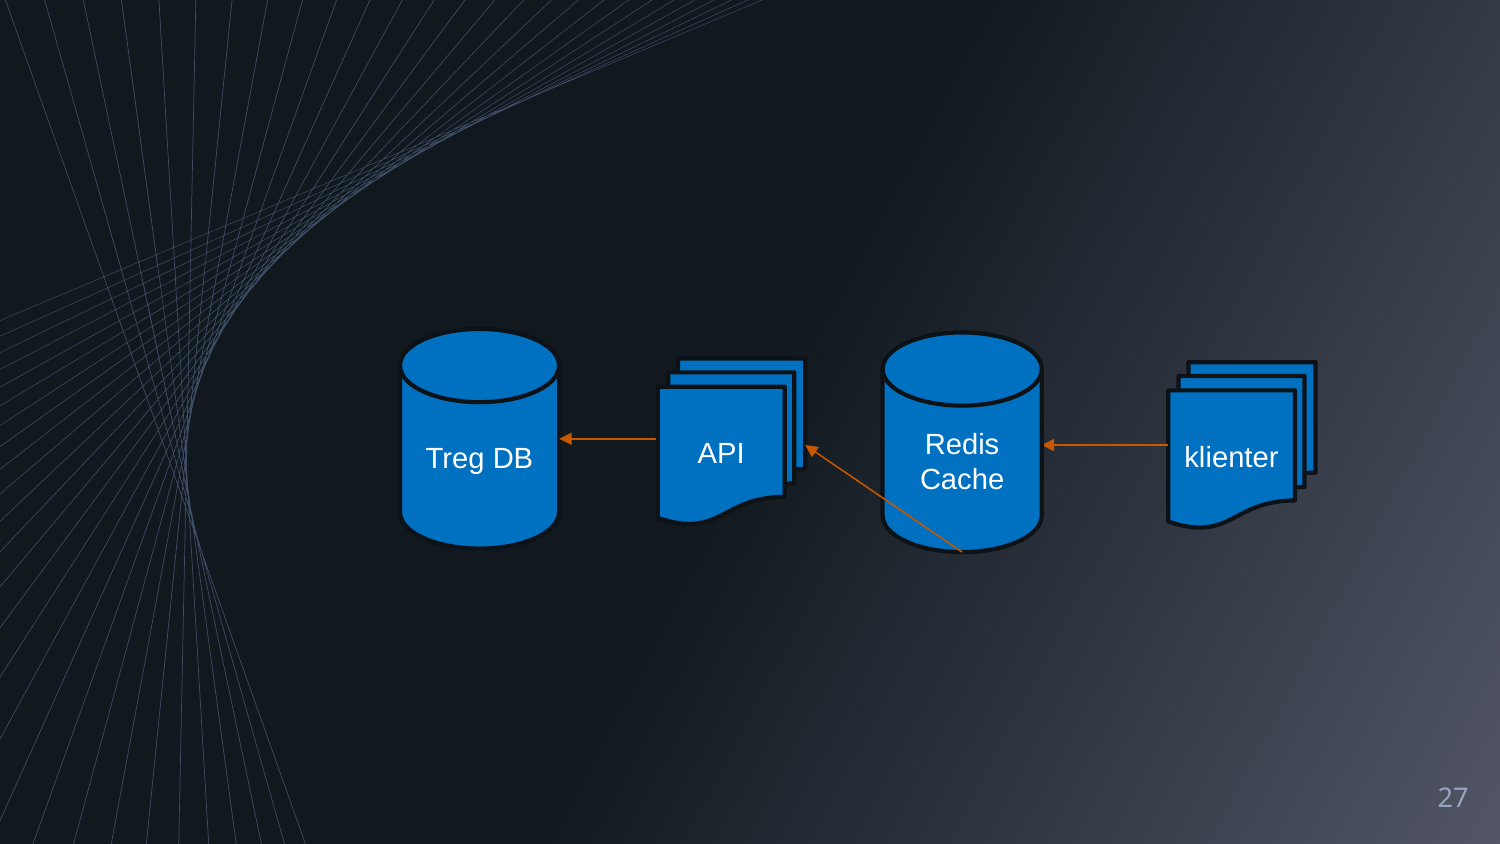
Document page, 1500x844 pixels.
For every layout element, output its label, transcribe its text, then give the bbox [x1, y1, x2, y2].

text_box Treg DB [397, 326, 562, 551]
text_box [804, 441, 883, 446]
text_box klienter [1166, 360, 1318, 530]
slide_number 27 [1378, 766, 1469, 832]
text_box API [655, 356, 808, 526]
text_box Redis Cache [880, 330, 1044, 555]
